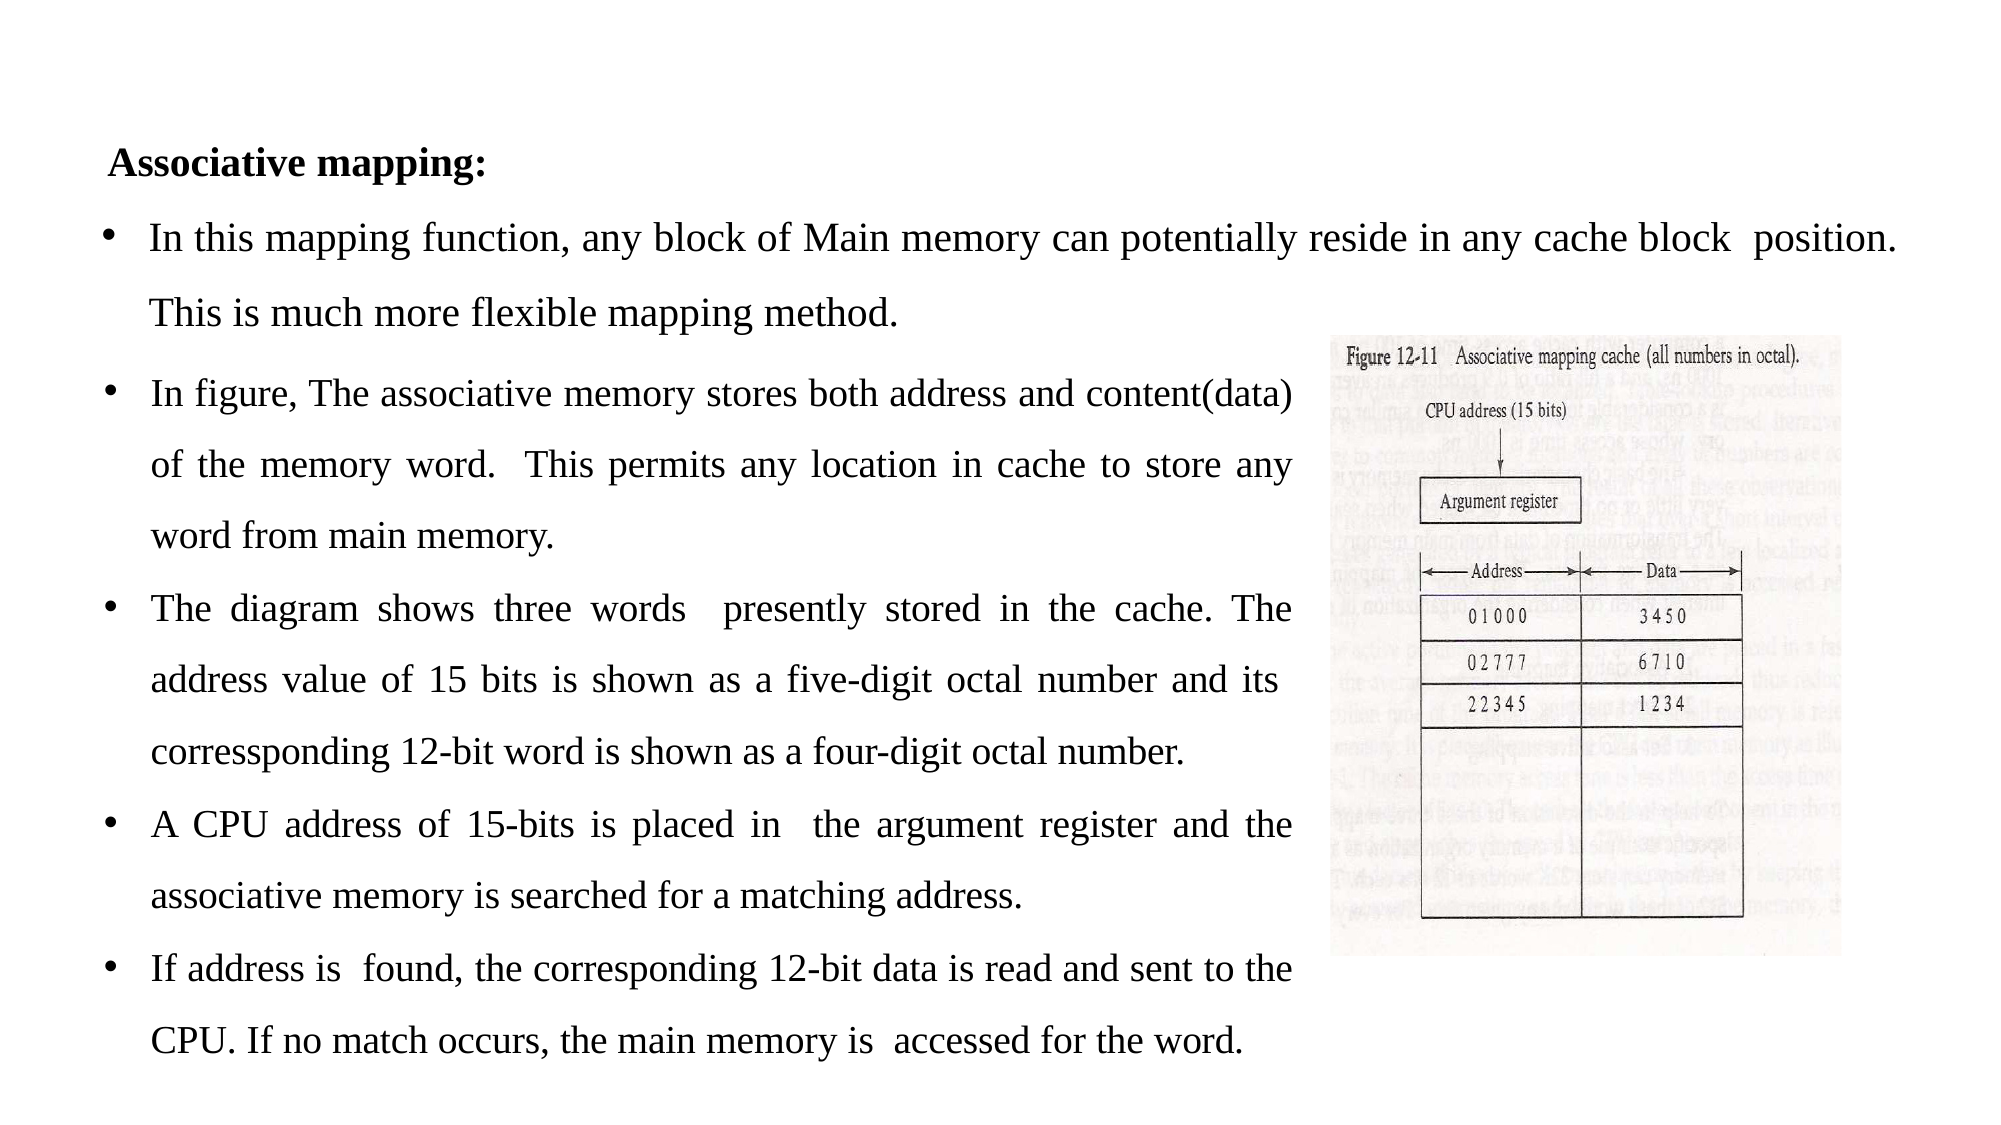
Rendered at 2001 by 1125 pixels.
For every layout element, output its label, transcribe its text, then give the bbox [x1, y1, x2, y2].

text_box In figure, The associative memory stores both address and content(data) of the memory word. This permits any location in cache to store any word from main memory. The diagram shows three words presently stored in the cache. The address value of 15 bits is shown as a five-digit octal number and its corressponding 12-bit word is shown as a four-digit octal number. A CPU address of 15-bits is placed in the argument register and the associative memory is searched for a matching address. If address is found, the corresponding 12-bit data is read and sent to the CPU. If no match occurs, the main memory is accessed for the word. [86, 335, 1309, 1069]
text_box [1330, 335, 1842, 956]
text_box Associative mapping: In this mapping function, any block of Main memory can potentially reside in any cache block position. This is much more flexible mapping method. [84, 102, 1914, 342]
